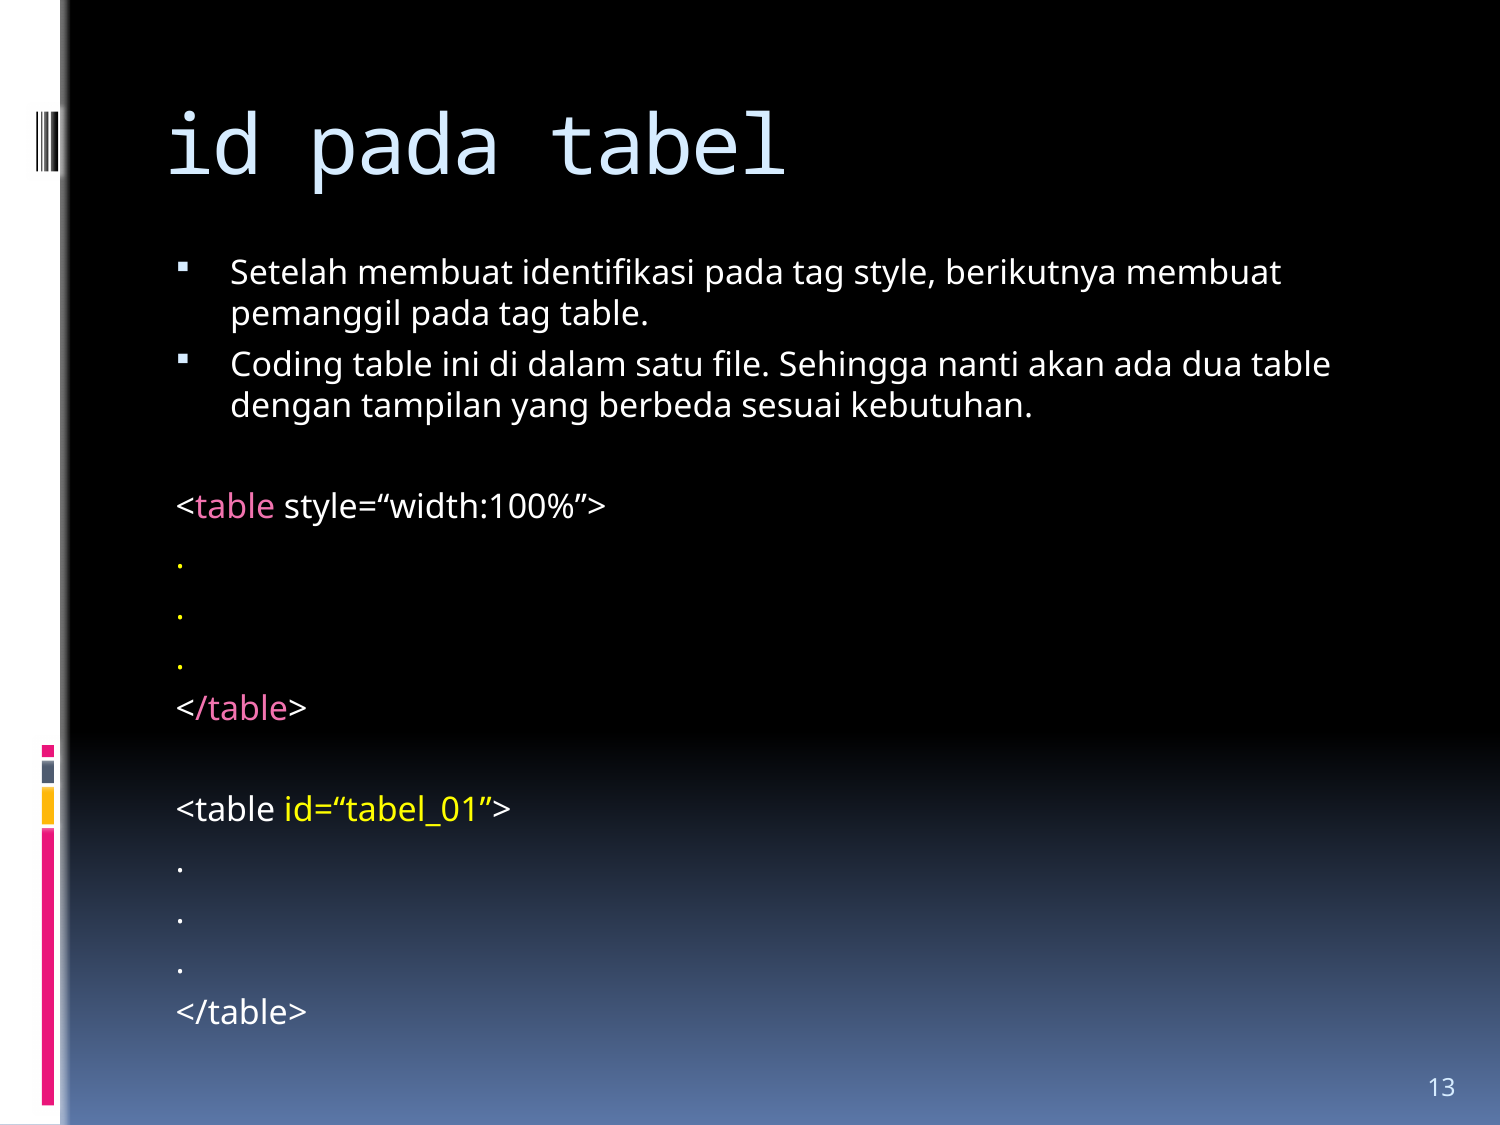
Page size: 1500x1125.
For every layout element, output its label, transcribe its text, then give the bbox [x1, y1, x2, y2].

slide_number 13 [1412, 1052, 1488, 1113]
list Setelah membuat identifikasi pada tag style, berikutnya membuat pemanggil pada tag table. Coding table ini di dalam satu file. Sehingga nanti akan ada dua table dengan tampilan yang berbeda sesuai kebutuhan. <table style=“width:100%”> . . . </table> <table id=“tabel_01”> . . . </table> [150, 243, 1425, 1043]
title id pada tabel [150, 83, 1425, 234]
